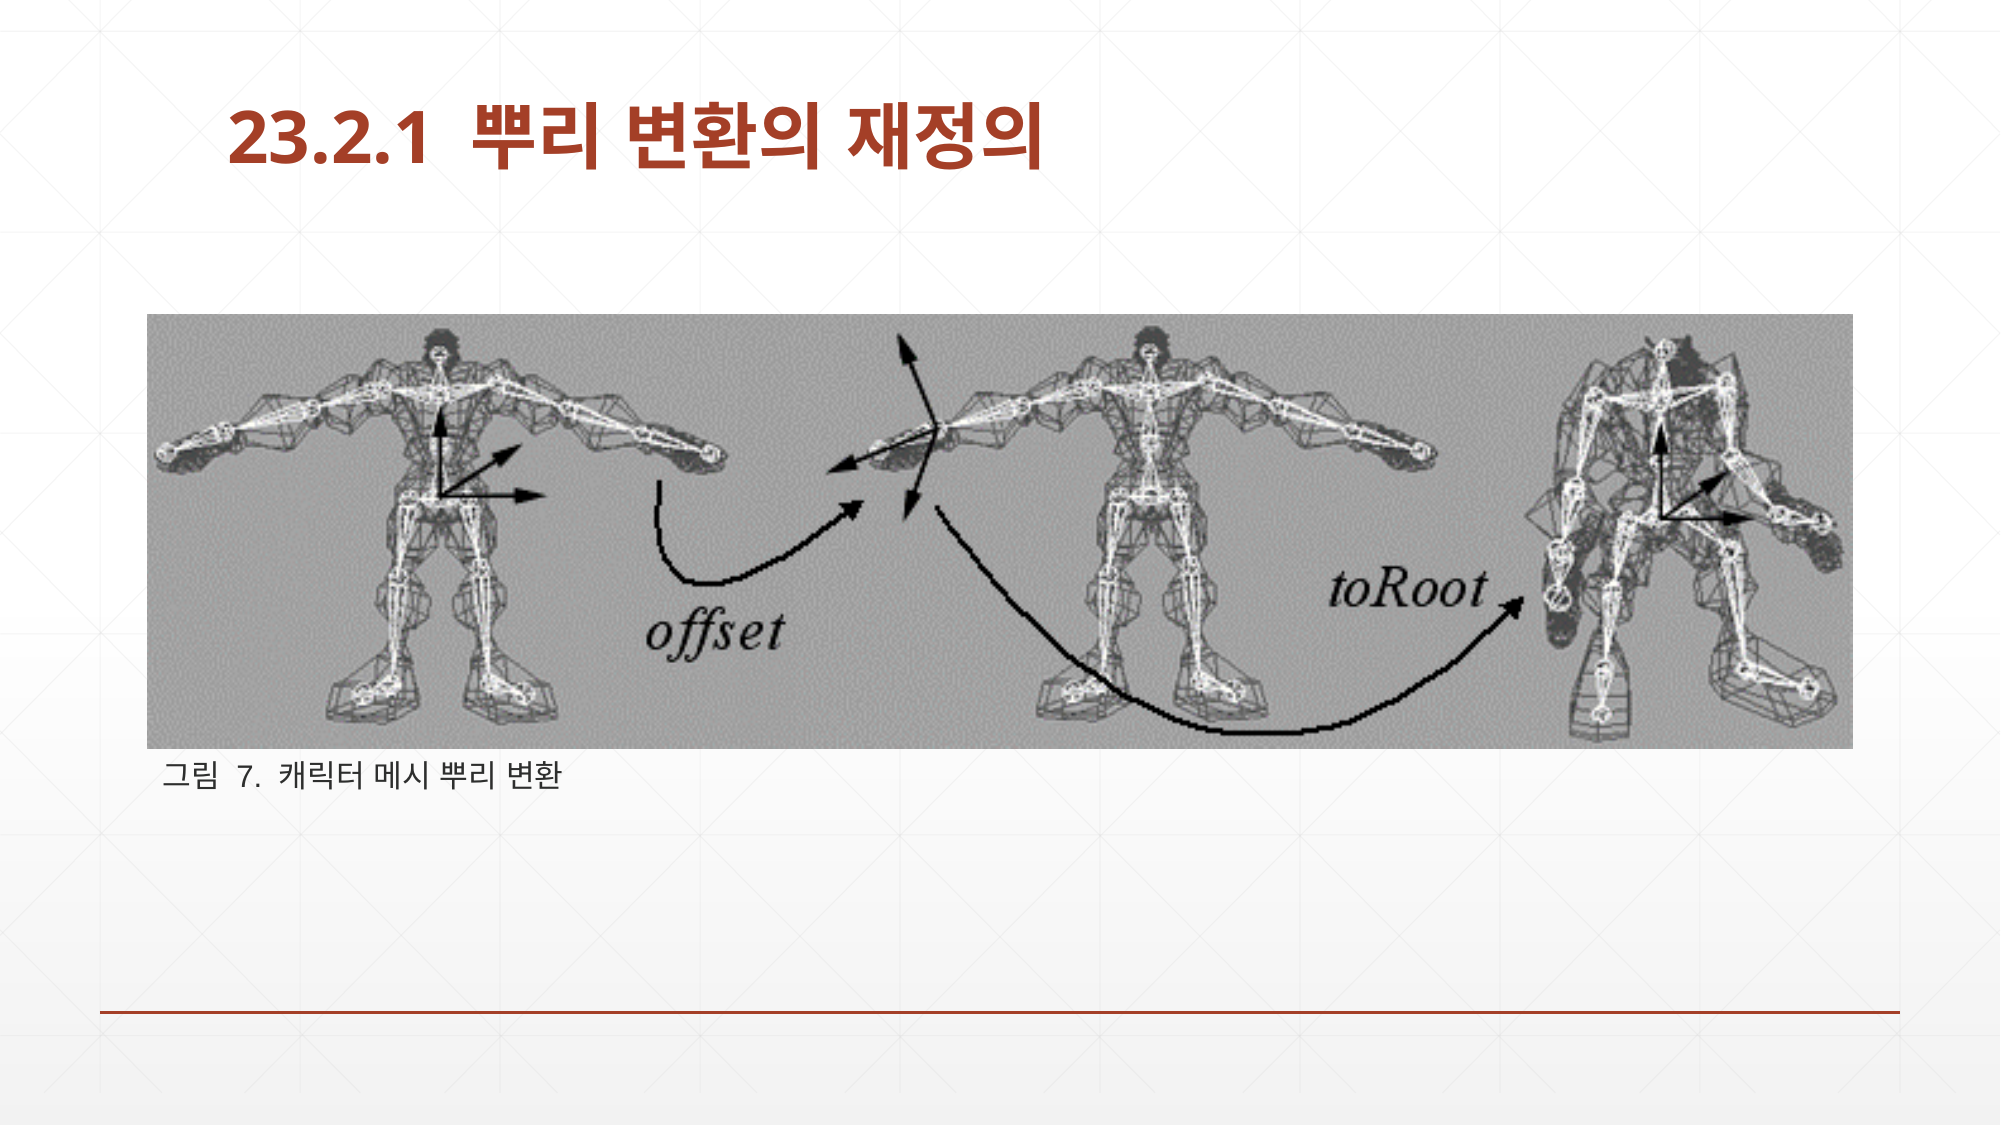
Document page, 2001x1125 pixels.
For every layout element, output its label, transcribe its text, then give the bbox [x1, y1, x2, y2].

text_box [147, 314, 1853, 803]
title 23.2.1 뿌리 변환의 재정의 [212, 82, 1788, 186]
